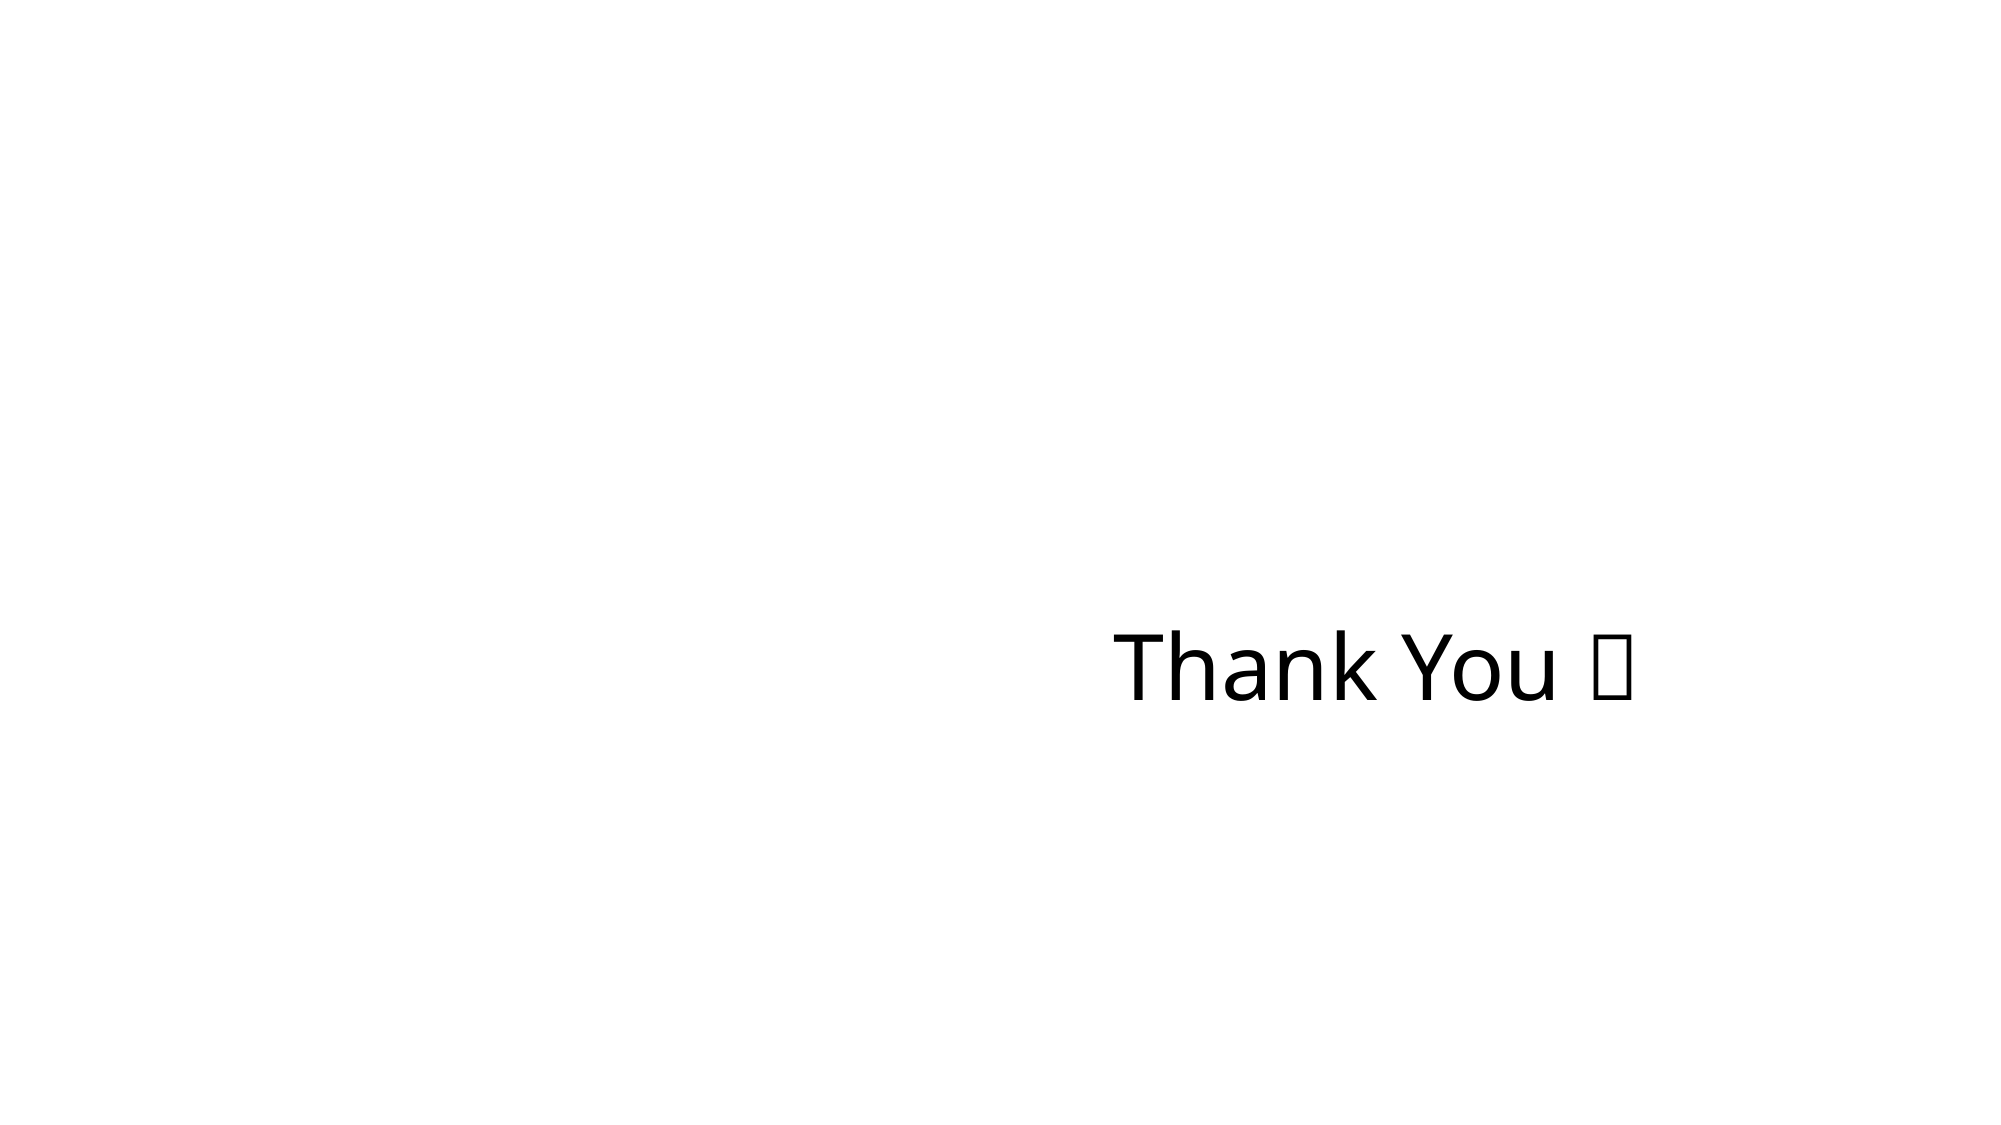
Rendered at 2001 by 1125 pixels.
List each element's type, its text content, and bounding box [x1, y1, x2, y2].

title Thank You  [1098, 562, 1727, 780]
